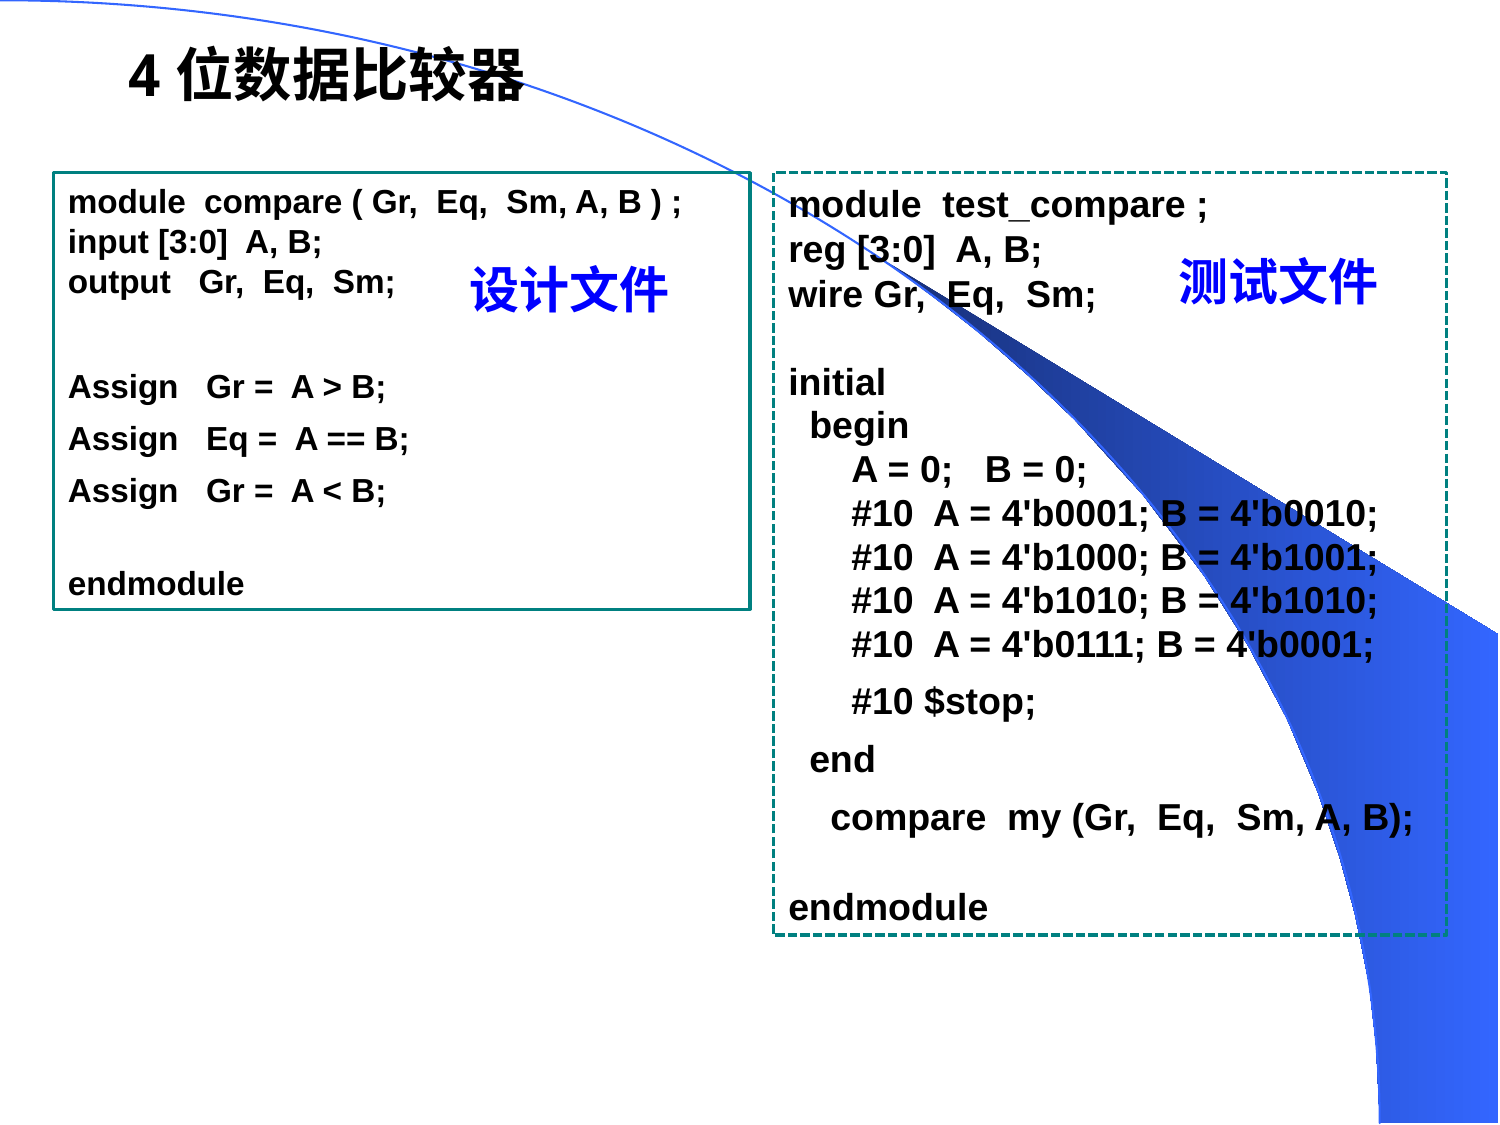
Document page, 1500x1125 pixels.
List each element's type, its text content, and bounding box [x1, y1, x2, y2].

text_box 测试文件 [1163, 243, 1436, 319]
text_box module test_compare ; reg [3:0] A, B; wire Gr, Eq, Sm; initial begin A = 0; B = 0; #10 A = 4'b0001; B = 4'b0010; #10 A = 4'b1000; B = 4'b1001; #10 A = 4'b1010; B = 4'b1010; #10 A = 4'b0111; B = 4'b0001; #10 $stop; end compare my (Gr, Eq, Sm, A, B); endmodule [773, 172, 1447, 935]
text_box 设计文件 [454, 250, 727, 326]
text_box 4位数据比较器 [112, 30, 561, 116]
text_box module compare ( Gr, Eq, Sm, A, B ) ; input [3:0] A, B; output Gr, Eq, Sm; Assign Gr = A > B; Assign Eq = A == B; Assign Gr = A < B; endmodule [53, 172, 751, 610]
